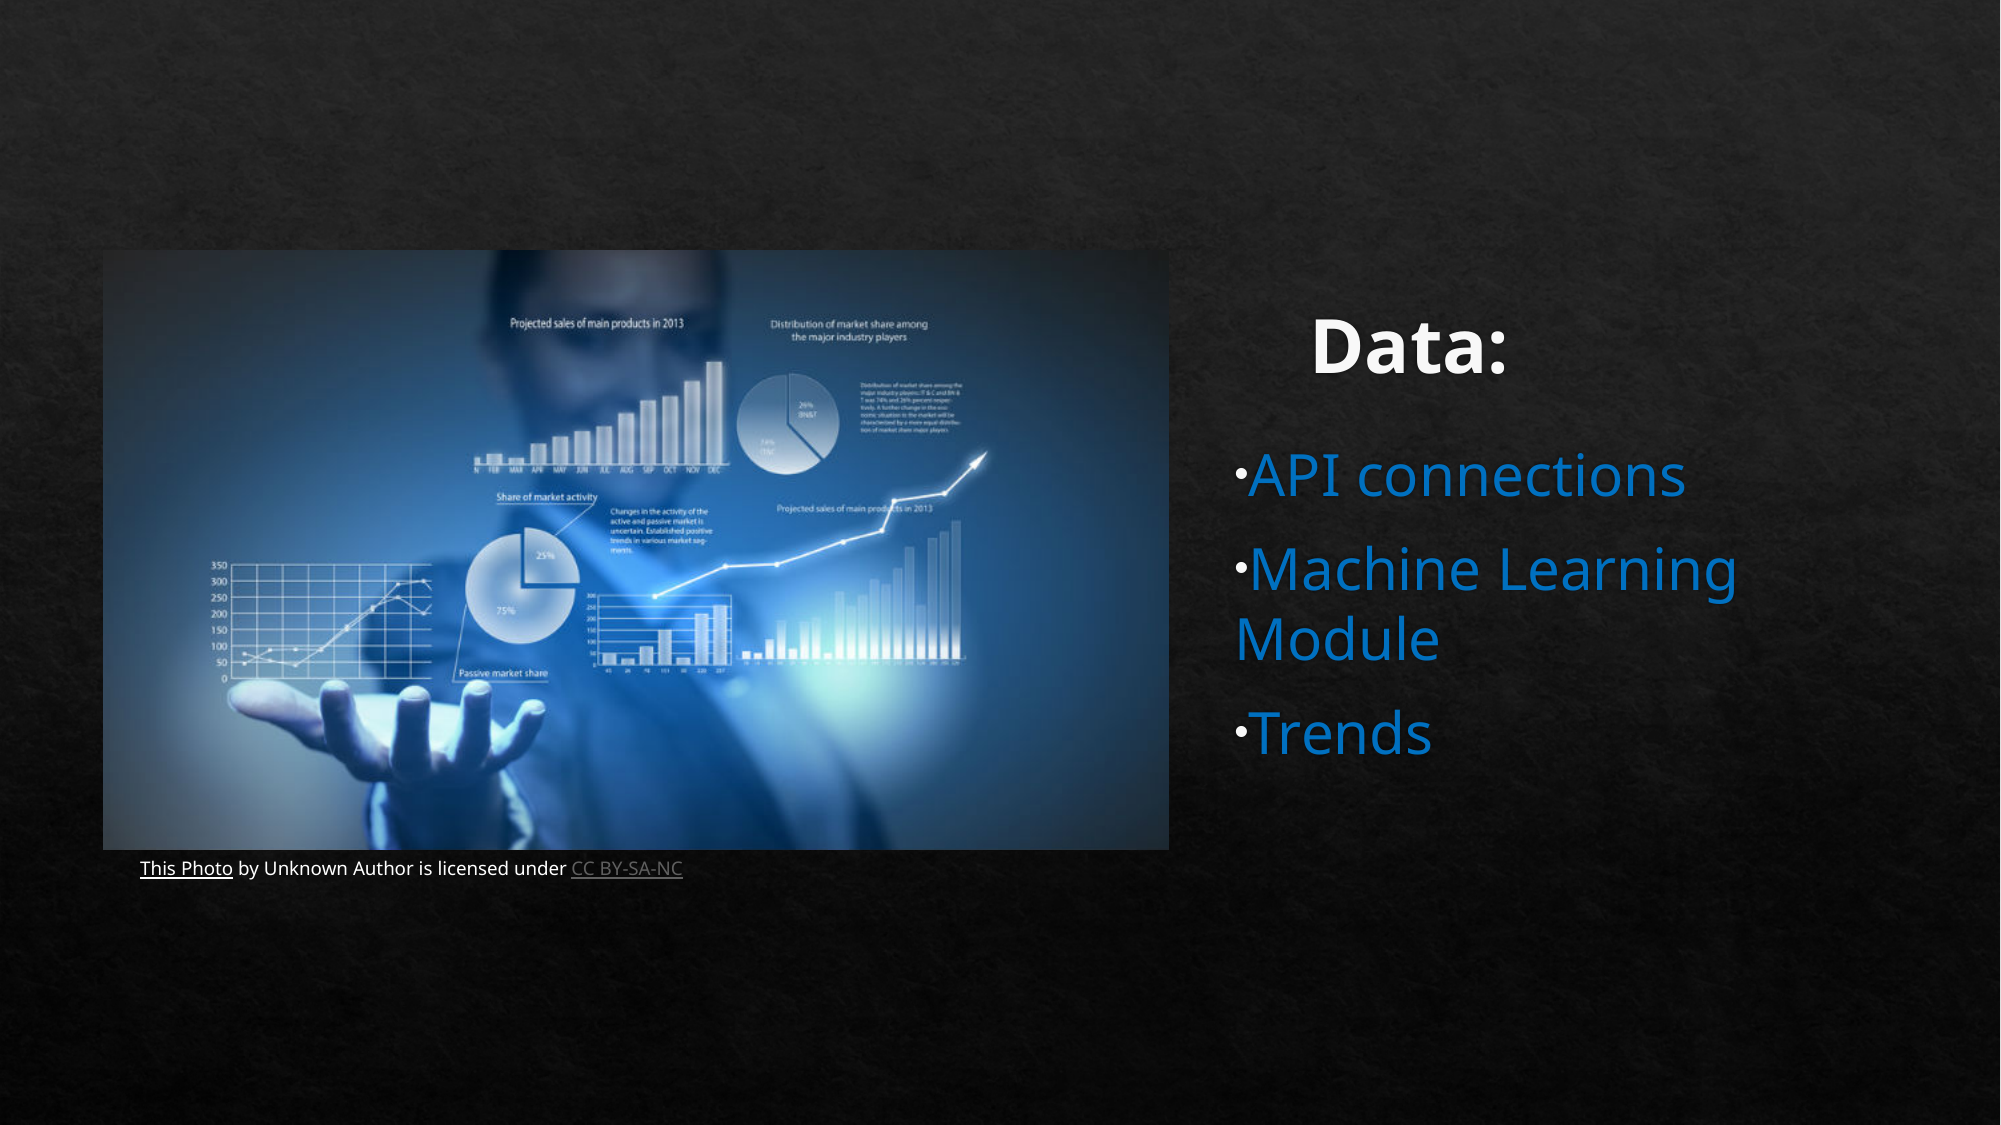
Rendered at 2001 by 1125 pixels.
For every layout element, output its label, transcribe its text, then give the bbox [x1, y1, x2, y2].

list Data: API connections Machine Learning Module Trends [1219, 60, 1935, 1058]
text_box This Photo by Unknown Author is licensed under CC BY-SA-NC [125, 859, 1169, 890]
picture [103, 250, 1170, 850]
